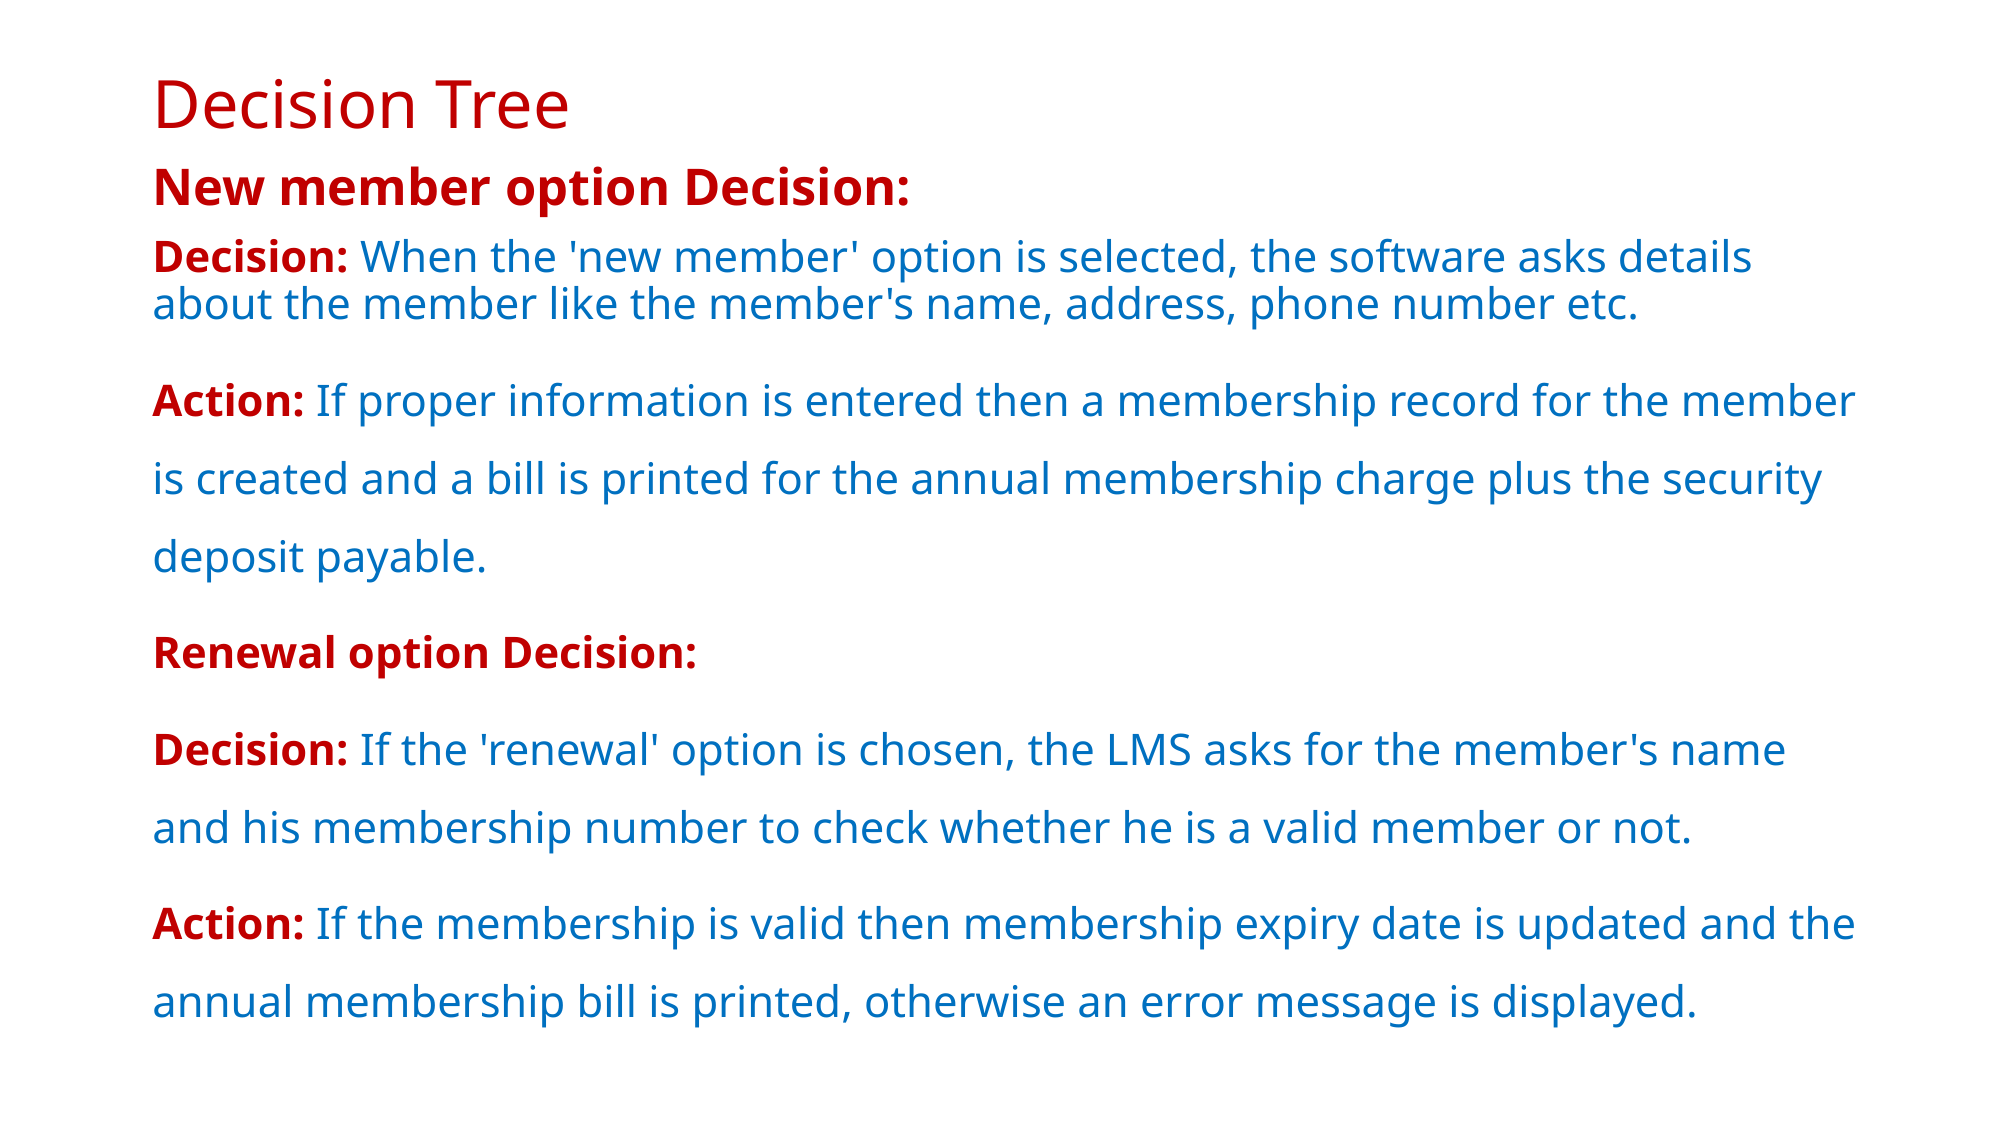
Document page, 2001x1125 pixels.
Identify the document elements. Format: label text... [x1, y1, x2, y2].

list New member option Decision: Decision: When the 'new member' option is selected, the software asks details about the member like the member's name, address, phone number etc. Action: If proper information is entered then a membership record for the member is created and a bill is printed for the annual membership charge plus the security deposit payable. Renewal option Decision: Decision: If the 'renewal' option is chosen, the LMS asks for the member's name and his membership number to check whether he is a valid member or not. Action: If the membership is valid then membership expiry date is updated and the annual membership bill is printed, otherwise an error message is displayed. [137, 154, 1877, 1050]
title Decision Tree [137, 59, 1863, 154]
